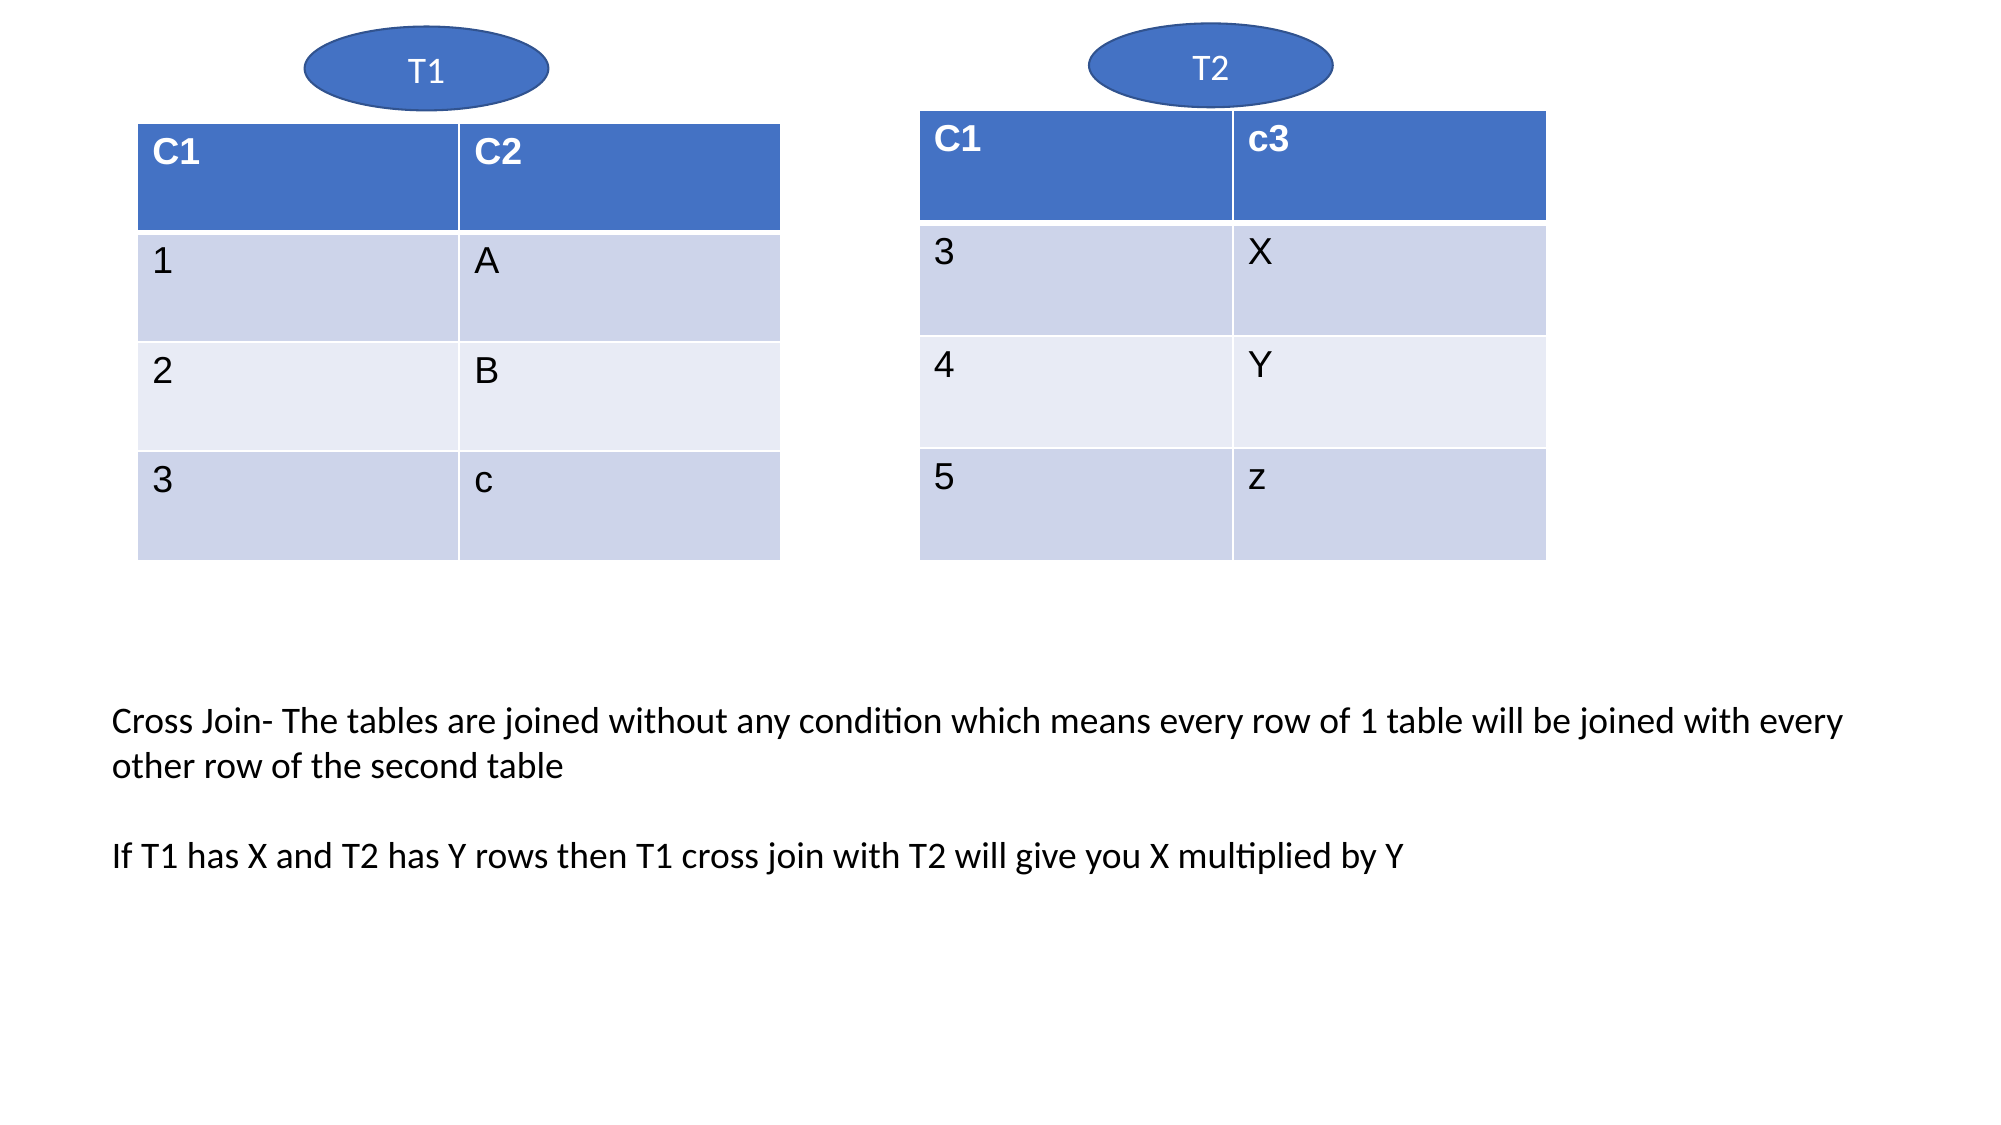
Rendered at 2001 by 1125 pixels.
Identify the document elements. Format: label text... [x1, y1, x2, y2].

text_box T1 [304, 26, 549, 111]
table_header C1 [920, 111, 1232, 220]
table_header C1 [138, 124, 458, 230]
table_cell 3 [138, 452, 458, 560]
table_header c3 [1234, 111, 1546, 220]
table_cell 4 [920, 337, 1232, 447]
table_cell 1 [138, 235, 458, 341]
table_cell 2 [138, 343, 458, 450]
table_cell c [460, 452, 780, 560]
table_header C2 [460, 124, 780, 230]
table_cell z [1234, 449, 1546, 560]
text_box Cross Join- The tables are joined without any condition which means every row of 1 table will be joined with every other row of the second table If T1 has X and T2 has Y rows then T1 cross join with T2 will give you X multiplied by Y [96, 688, 1874, 884]
table_cell 5 [920, 449, 1232, 560]
table_cell X [1234, 226, 1546, 335]
table_cell B [460, 343, 780, 450]
table_cell A [460, 235, 780, 341]
table_cell Y [1234, 337, 1546, 447]
table_cell 3 [920, 226, 1232, 335]
text_box T2 [1088, 23, 1333, 108]
